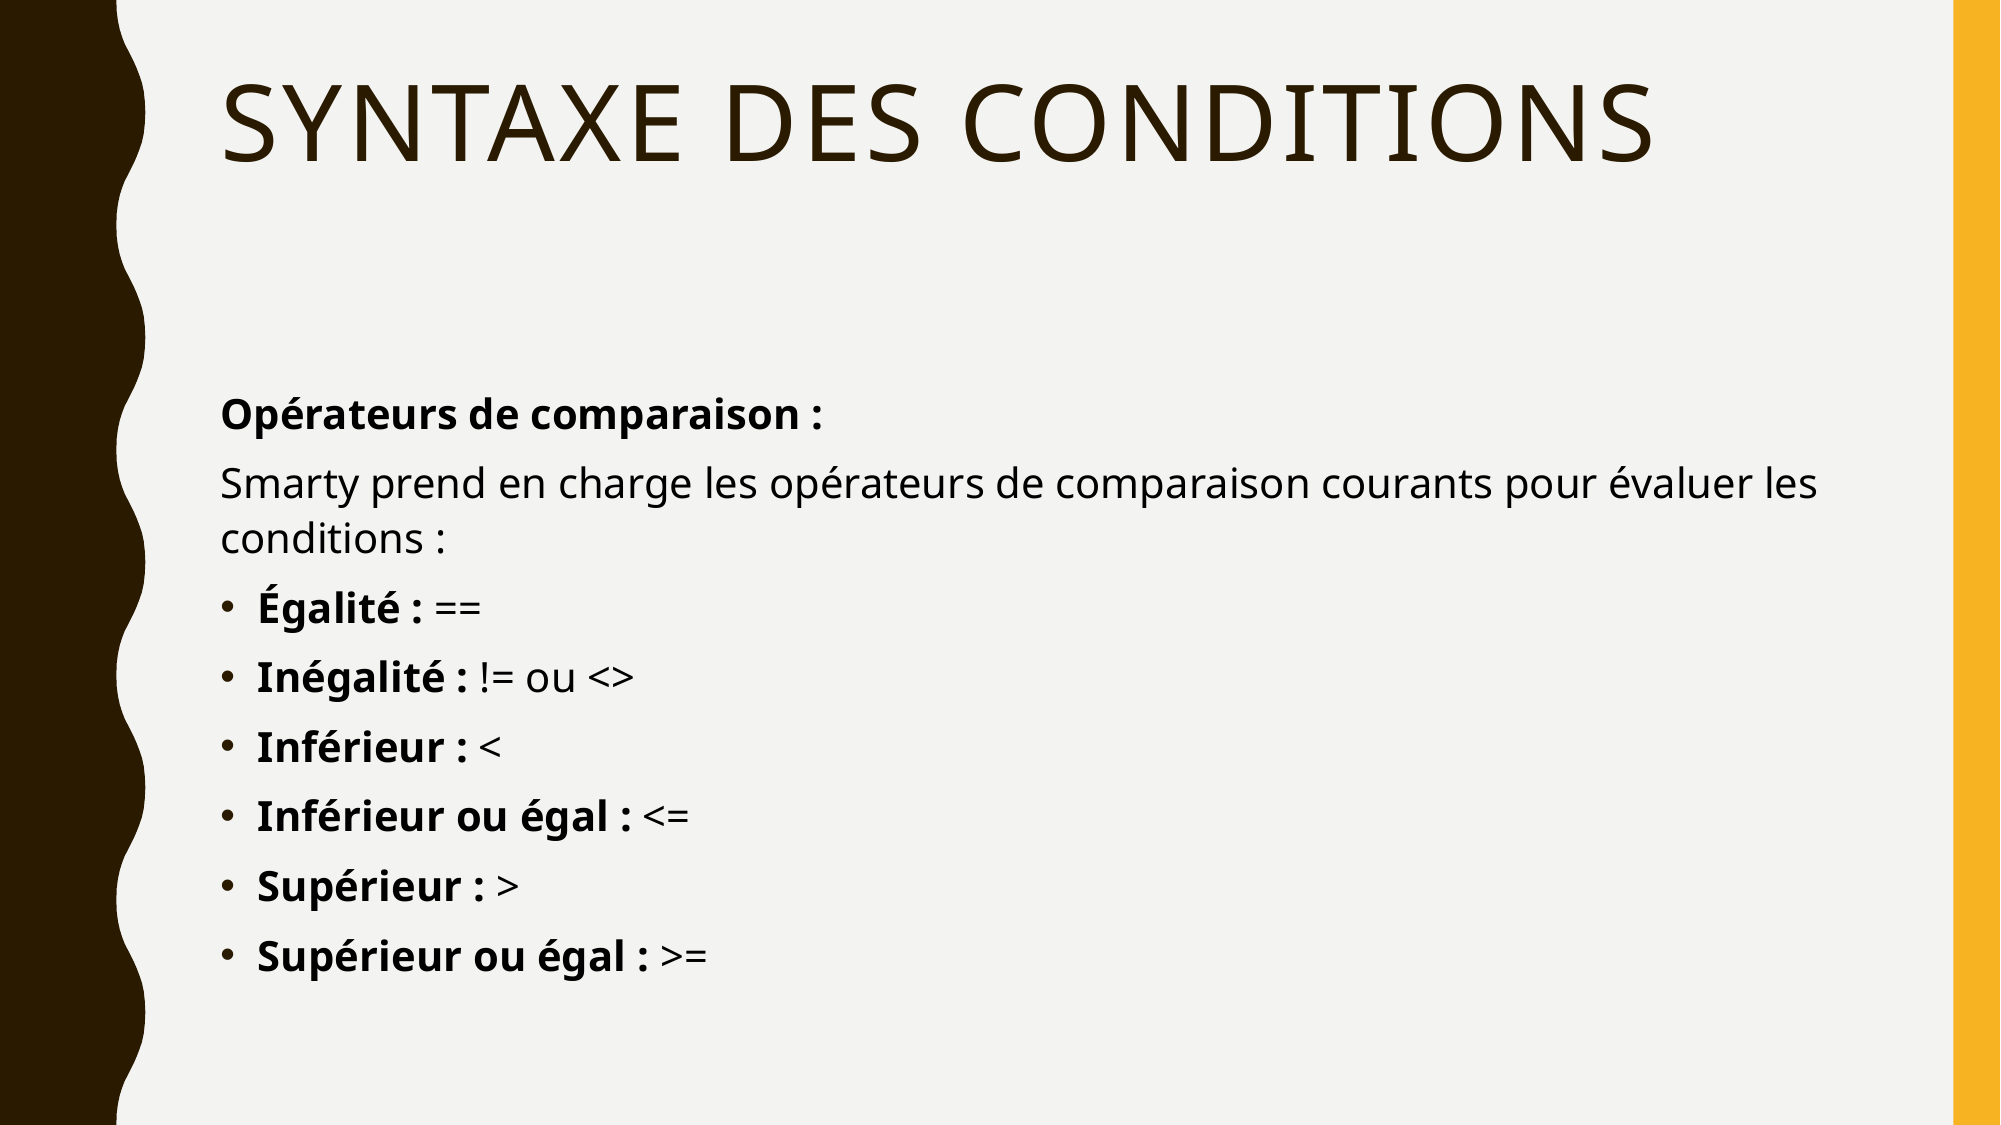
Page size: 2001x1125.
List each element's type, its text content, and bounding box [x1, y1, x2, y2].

title Syntaxe des conditions [205, 62, 1875, 308]
list Opérateurs de comparaison : Smarty prend en charge les opérateurs de comparaison courants pour évaluer les conditions : Égalité : == Inégalité : != ou <> Inférieur : < Inférieur ou égal : <= Supérieur : > Supérieur ou égal : >= [205, 375, 1875, 1063]
